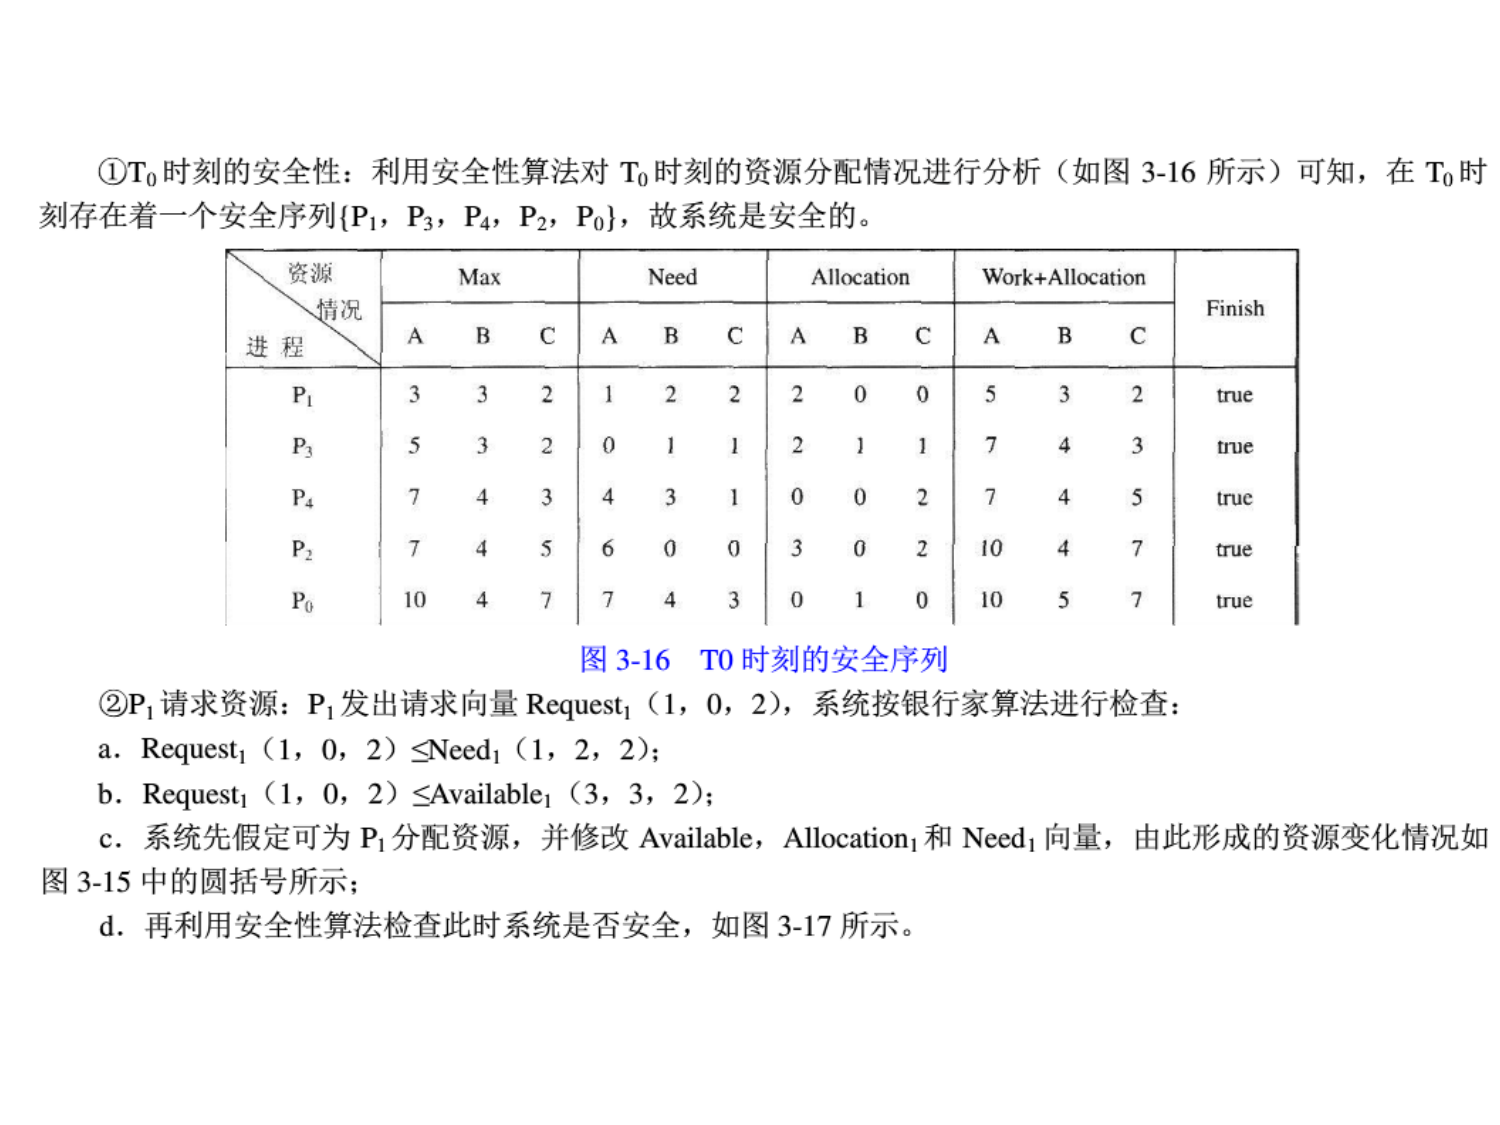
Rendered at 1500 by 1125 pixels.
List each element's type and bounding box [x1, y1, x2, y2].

picture [20, 148, 1495, 953]
